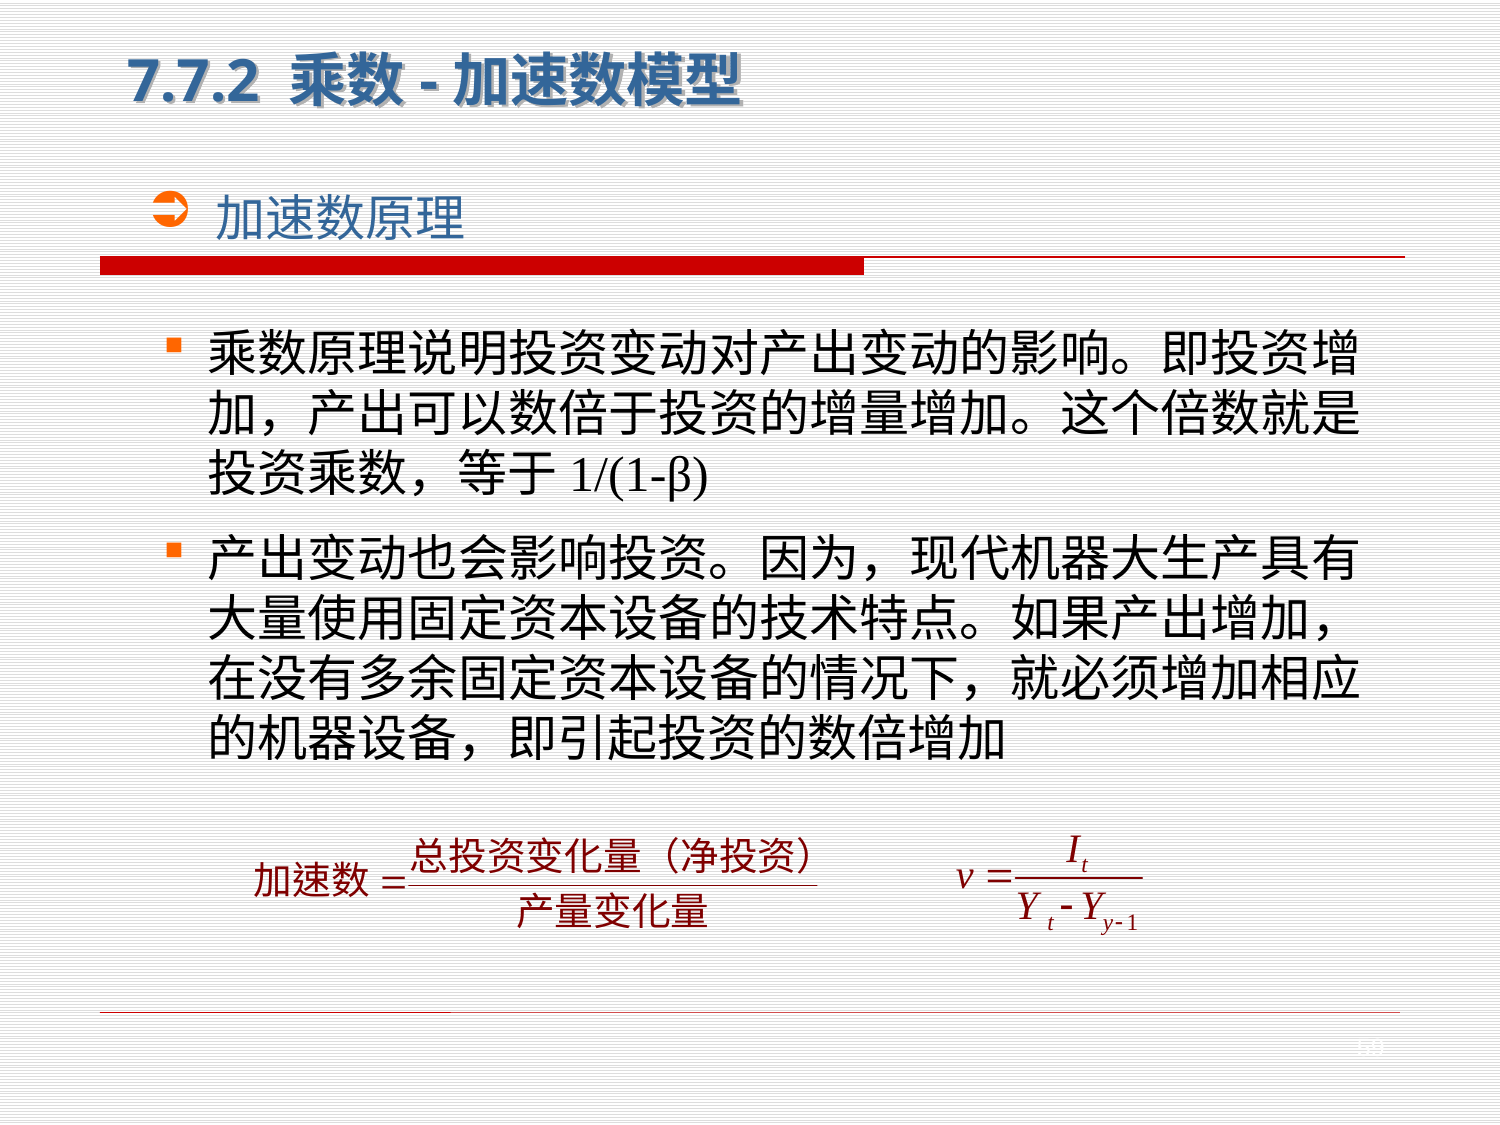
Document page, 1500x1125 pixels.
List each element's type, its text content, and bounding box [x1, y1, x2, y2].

text_box 加速数原理 [147, 185, 987, 247]
slide_number 59 [1074, 1024, 1401, 1103]
text_box 乘数原理说明投资变动对产出变动的影响。即投资增加，产出可以数倍于投资的增量增加。这个倍数就是投资乘数，等于1/(1-β) 产出变动也会影响投资。因为，现代机器大生产具有大量使用固定资本设备的技术特点。如果产出增加，在没有多余固定资本设备的情况下，就必须增加相应的机器设备，即引起投资的数倍增加 [147, 314, 1376, 811]
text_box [950, 823, 1152, 943]
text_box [248, 830, 826, 938]
text_box 7.7.2 乘数-加速数模型 [112, 46, 1128, 118]
